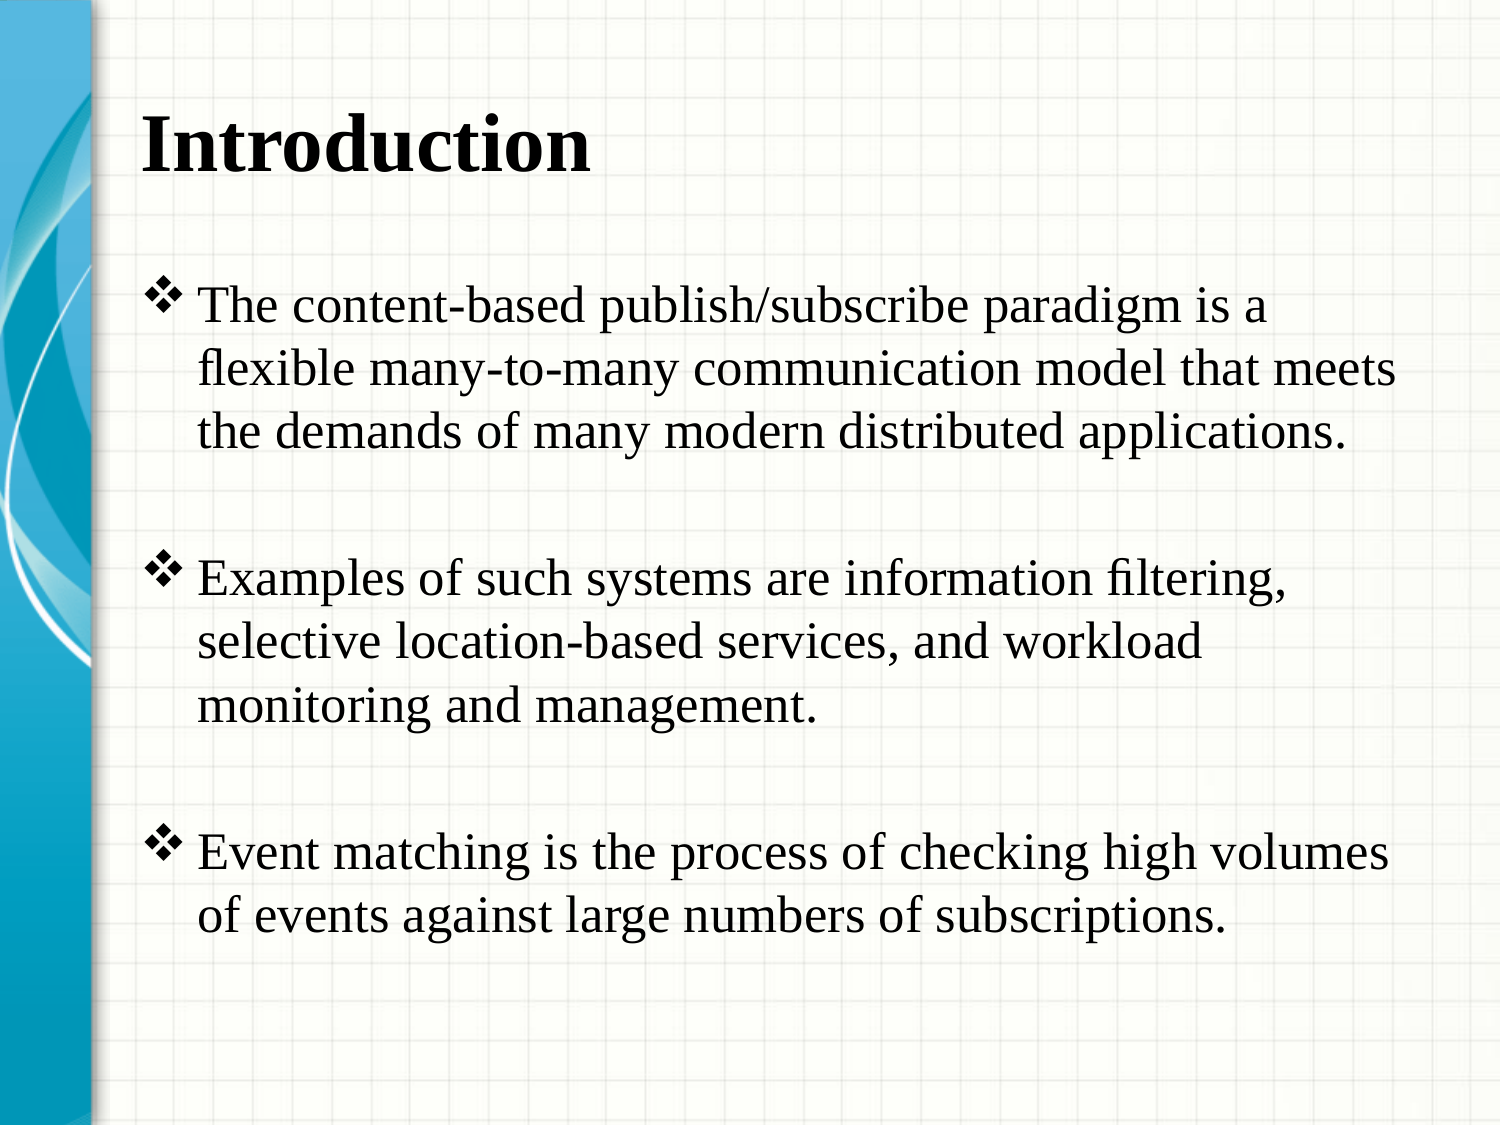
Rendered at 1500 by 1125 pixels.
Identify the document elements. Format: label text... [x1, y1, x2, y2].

title Introduction [125, 44, 1450, 232]
list The content-based publish/subscribe paradigm is a ﬂexible many-to-many communication model that meets the demands of many modern distributed applications. Examples of such systems are information ﬁltering, selective location-based services, and workload monitoring and management. Event matching is the process of checking high volumes of events against large numbers of subscriptions. [125, 261, 1450, 967]
picture [0, 0, 1500, 1125]
